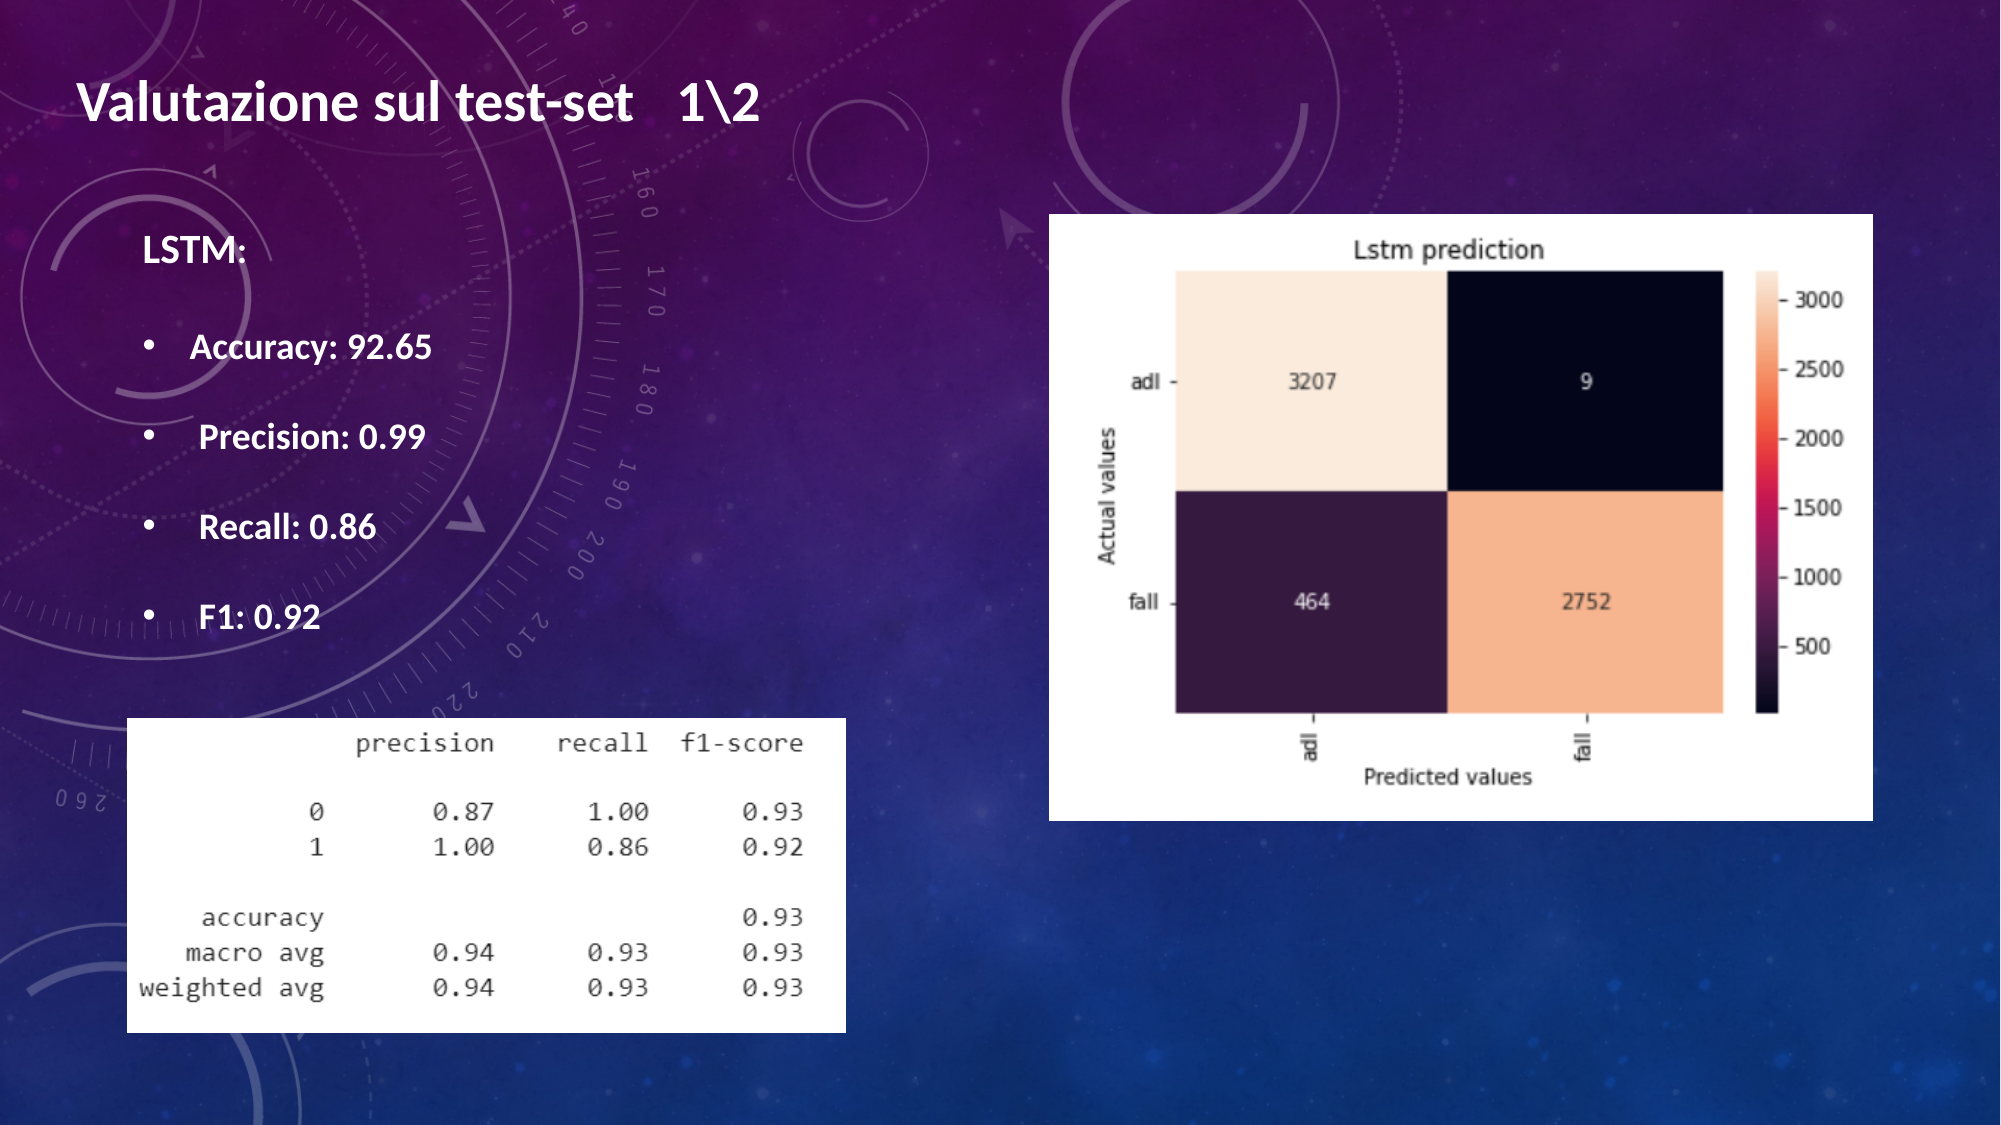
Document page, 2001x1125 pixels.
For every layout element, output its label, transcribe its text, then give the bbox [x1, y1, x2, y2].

text_box Valutazione sul test-set 1\2 [62, 55, 776, 141]
text_box LSTM: Accuracy: 92.65 Precision: 0.99 Recall: 0.86 F1: 0.92 [127, 214, 866, 645]
picture [0, 0, 2001, 1125]
